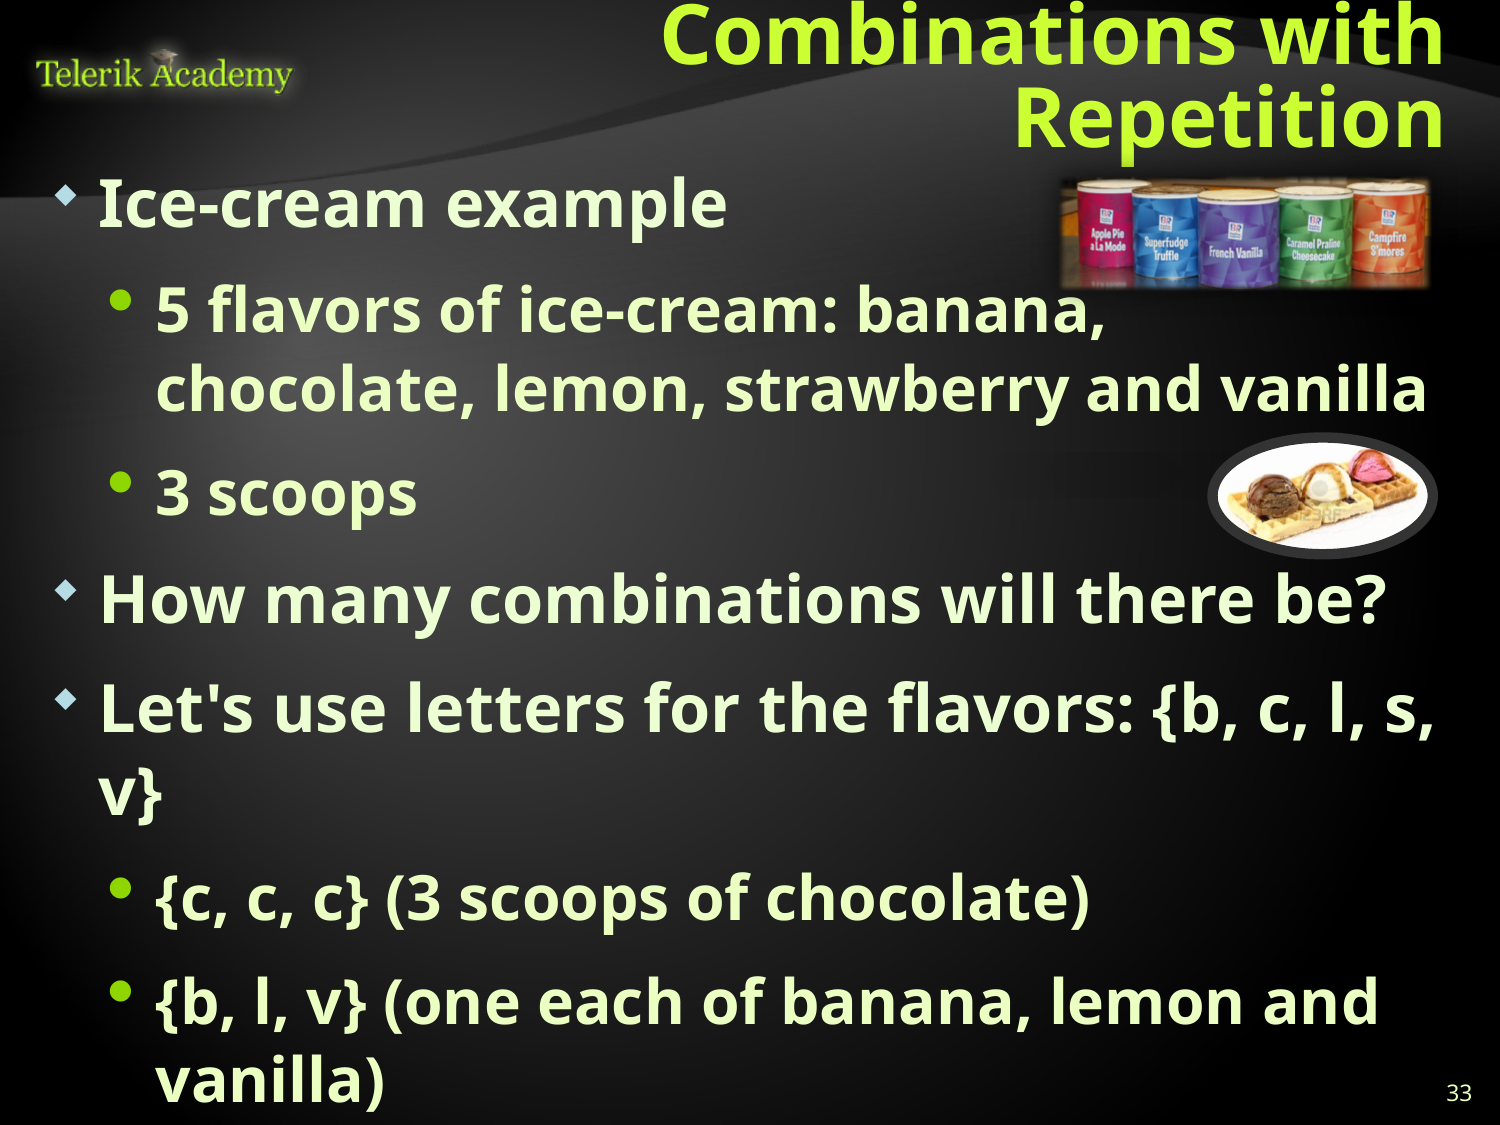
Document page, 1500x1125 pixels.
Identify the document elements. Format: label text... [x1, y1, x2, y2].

list Ice-cream example 5 flavors of ice-cream: banana, chocolate, lemon, strawberry and vanilla 3 scoops How many combinations will there be? Let's use letters for the flavors: {b, c, l, s, v} {c, c, c} (3 scoops of chocolate) {b, l, v} (one each of banana, lemon and vanilla) {b, v, v} (one of banana, two of vanilla) [37, 149, 1463, 1100]
picture [0, 0, 1500, 1125]
slide_number 33 [1412, 1074, 1488, 1113]
title Combinations with Repetition [300, 12, 1463, 149]
